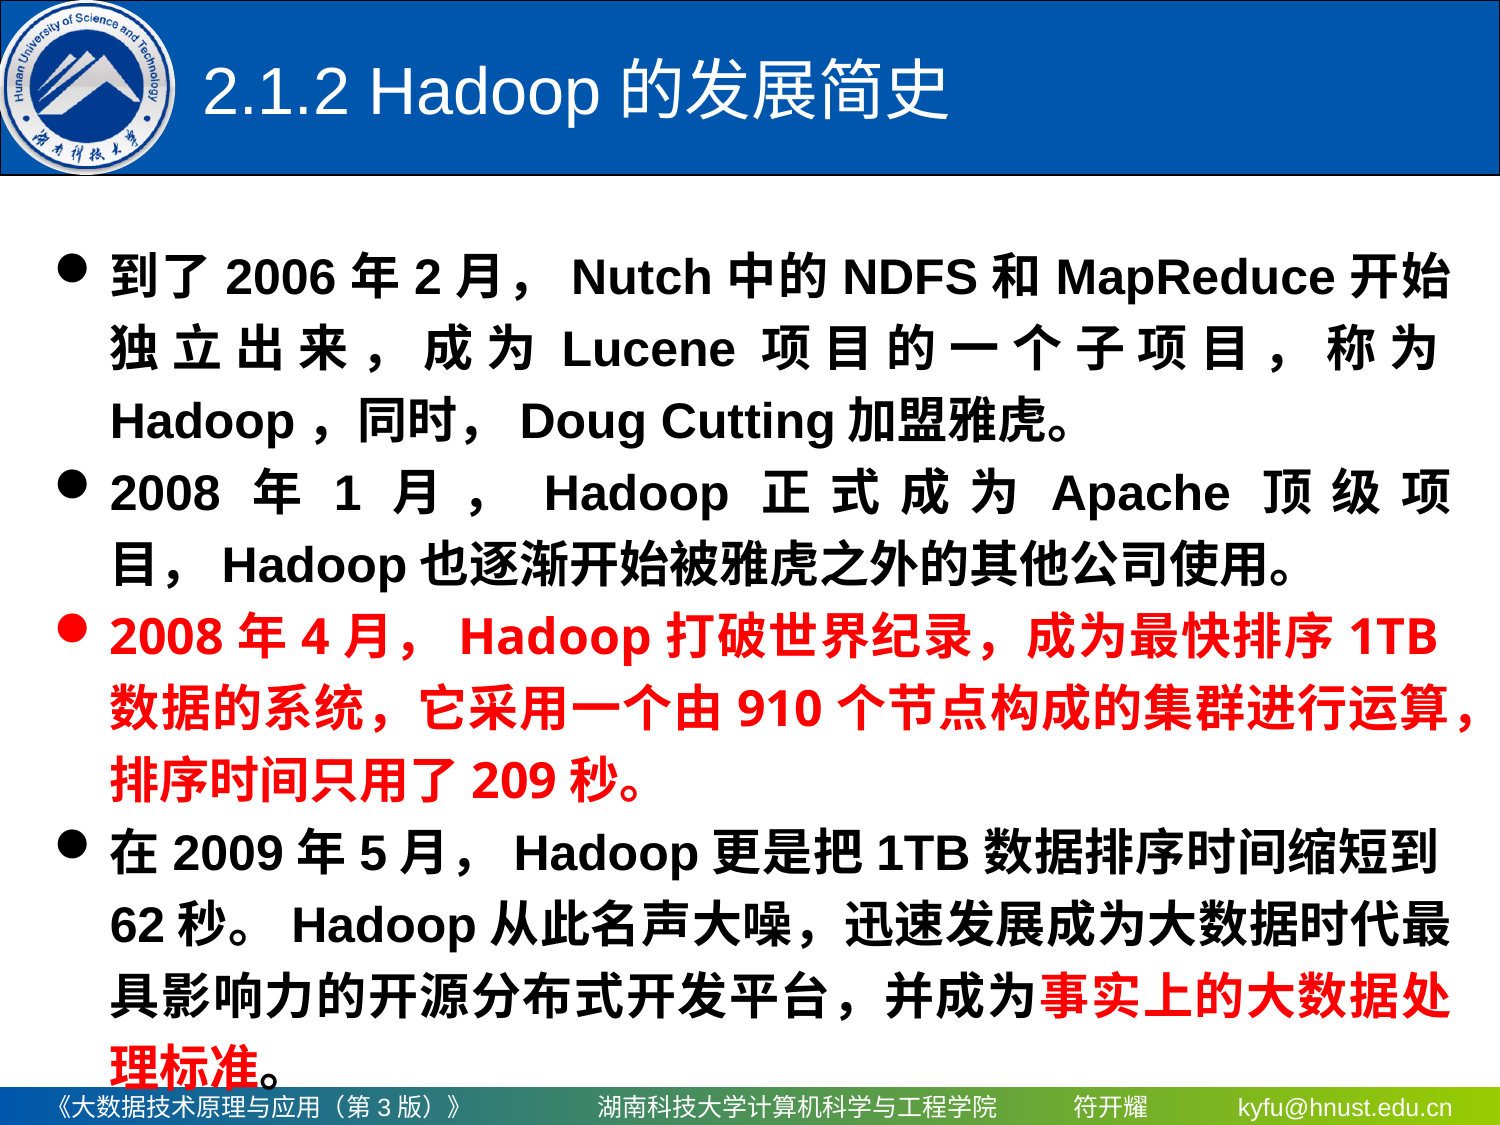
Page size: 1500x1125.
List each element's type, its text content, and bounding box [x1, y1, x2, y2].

title 2.1.2 Hadoop的发展简史 [187, 12, 1500, 163]
text_box 到了2006年2月，Nutch中的NDFS和MapReduce开始独立出来，成为Lucene项目的一个子项目，称为Hadoop，同时，Doug Cutting加盟雅虎。 2008年1月，Hadoop正式成为Apache顶级项目，Hadoop也逐渐开始被雅虎之外的其他公司使用。 2008年4月，Hadoop打破世界纪录，成为最快排序1TB数据的系统，它采用一个由910个节点构成的集群进行运算，排序时间只用了209秒。 在2009年5月，Hadoop更是把1TB数据排序时间缩短到62秒。Hadoop从此名声大噪，迅速发展成为大数据时代最具影响力的开源分布式开发平台，并成为事实上的大数据处理标准。 [38, 224, 1467, 1104]
picture [0, 0, 176, 175]
